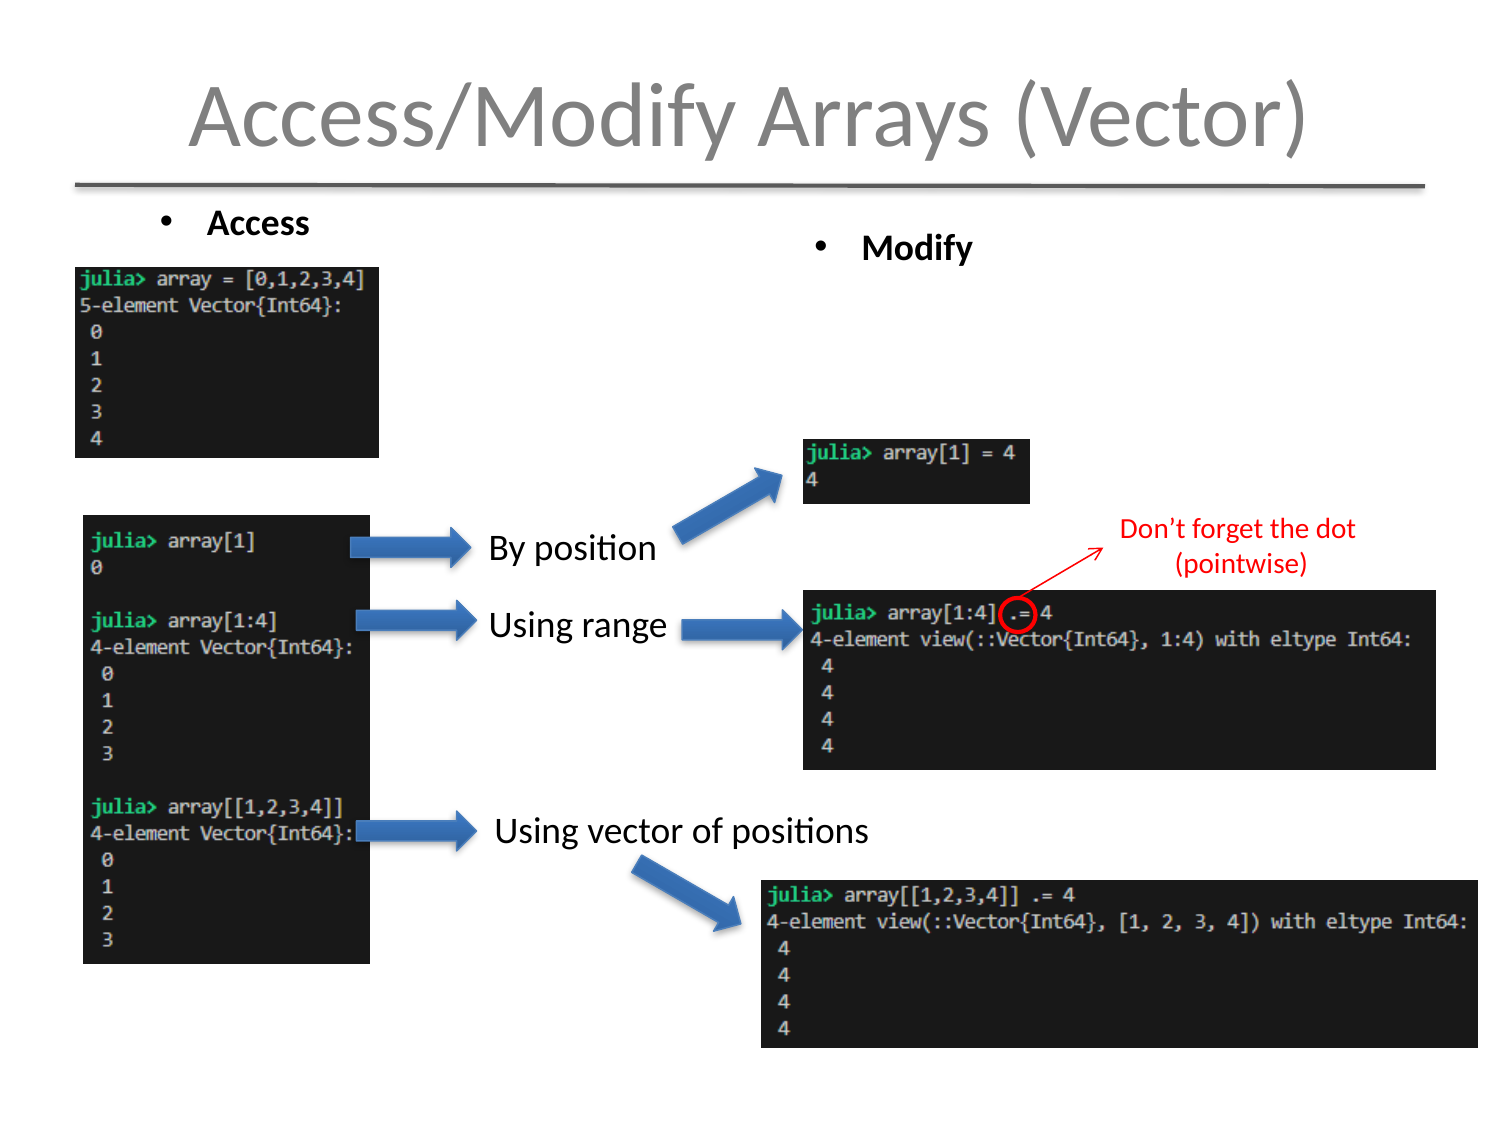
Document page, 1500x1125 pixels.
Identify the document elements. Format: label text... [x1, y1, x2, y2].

text_box Access [145, 190, 351, 265]
picture [83, 514, 370, 964]
text_box [672, 467, 783, 545]
text_box [375, 599, 478, 641]
text_box [375, 526, 472, 569]
text_box By position [473, 515, 680, 591]
picture [802, 439, 1030, 505]
text_box Don’t forget the dot (pointwise) [1105, 502, 1378, 587]
text_box [681, 609, 797, 651]
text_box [1017, 547, 1104, 599]
text_box Access/Modify Arrays (Vector) [75, 33, 1425, 185]
text_box Modify [799, 215, 1005, 291]
picture [802, 589, 1437, 771]
picture [761, 879, 1478, 1048]
picture [74, 266, 379, 458]
text_box Using vector of positions [479, 798, 1022, 874]
text_box [375, 810, 478, 852]
text_box [631, 854, 742, 932]
text_box Using range [473, 592, 798, 668]
